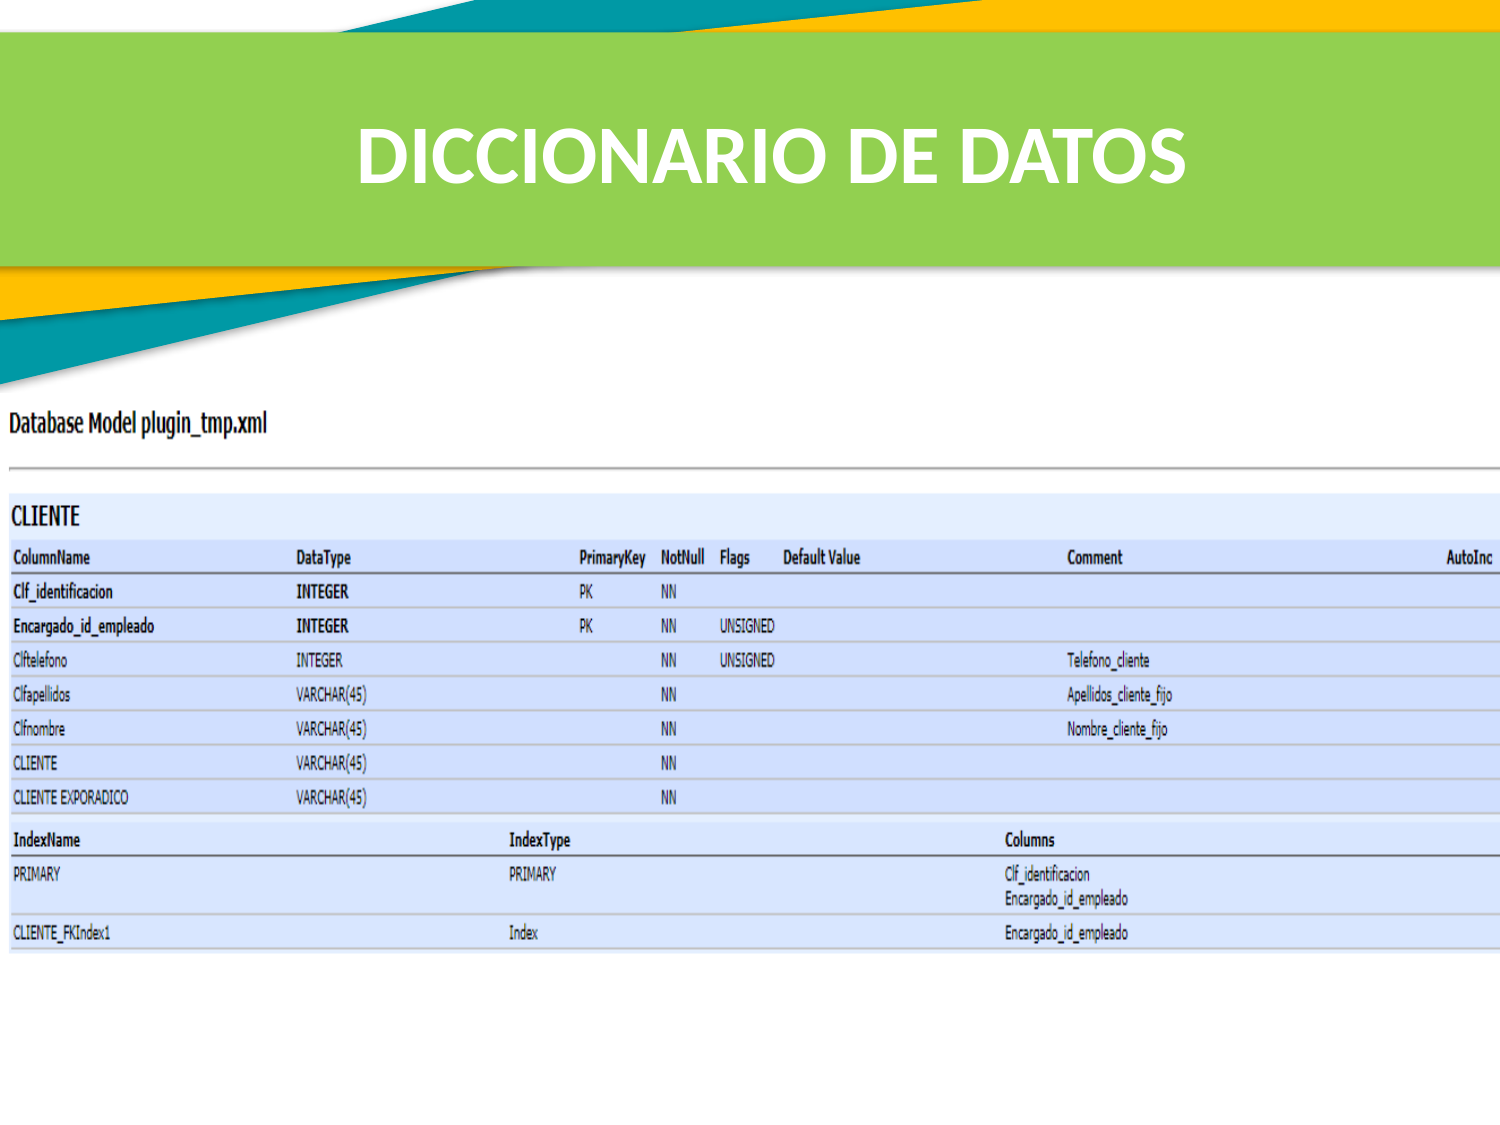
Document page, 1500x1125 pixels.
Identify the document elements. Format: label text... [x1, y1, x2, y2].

text_box DICCIONARIO DE DATOS [139, 77, 1406, 223]
picture [0, 392, 1500, 957]
